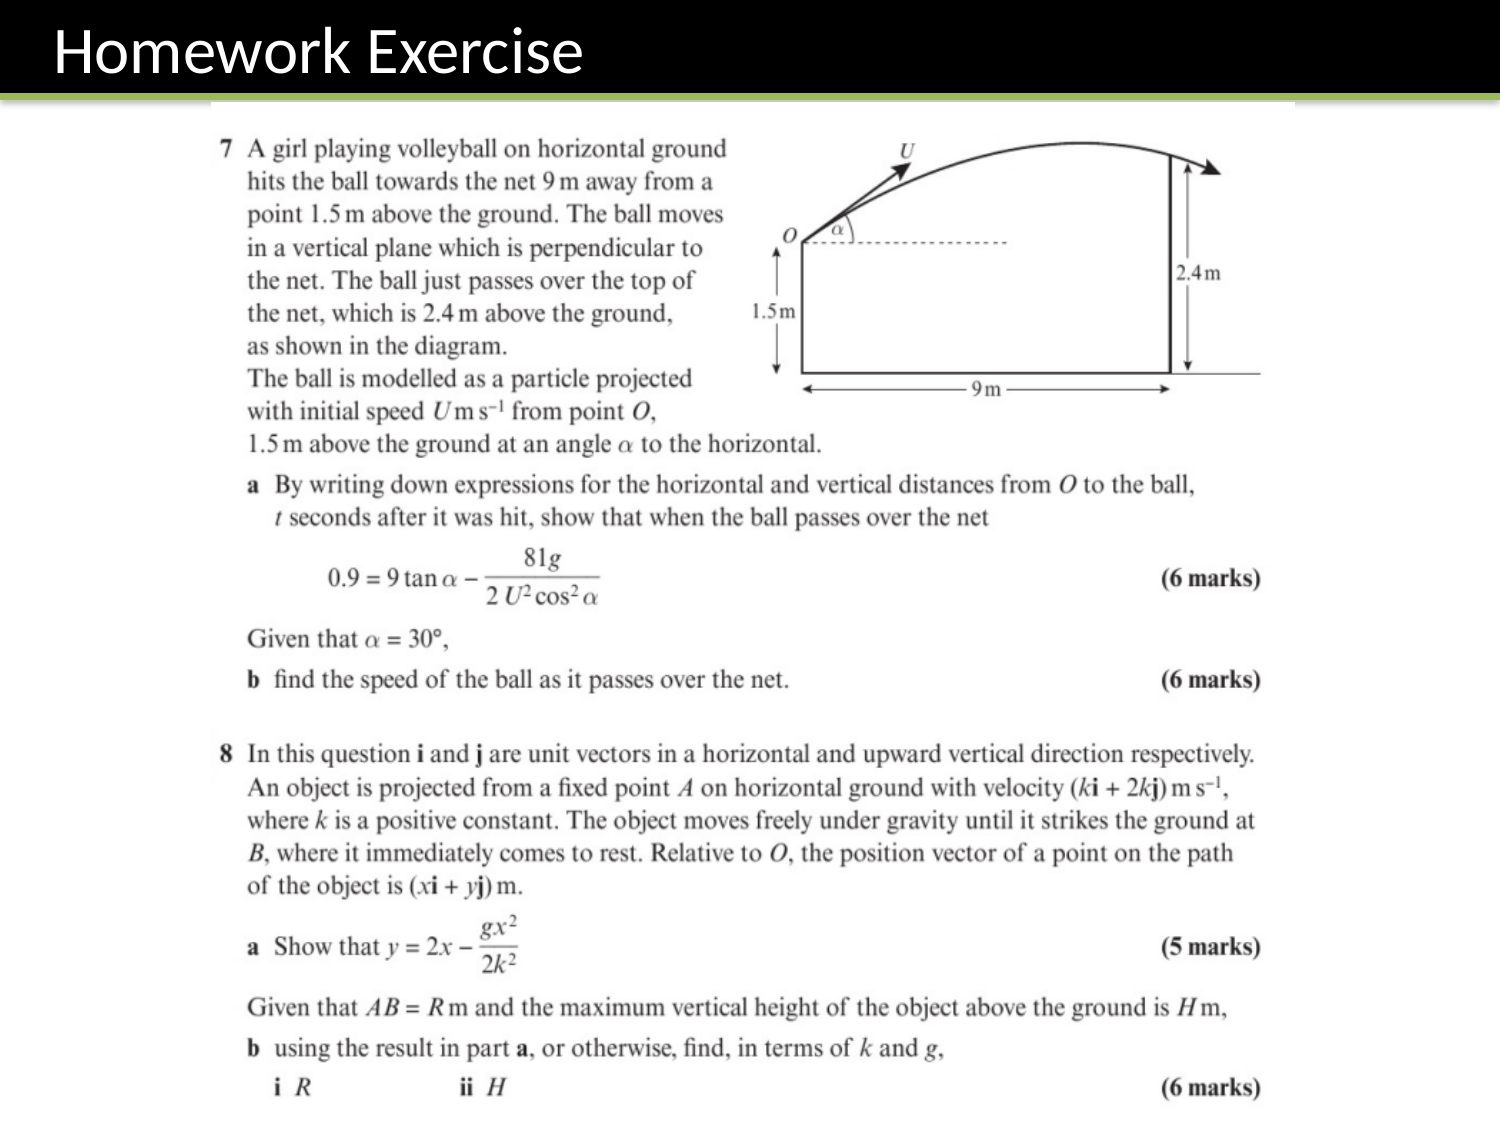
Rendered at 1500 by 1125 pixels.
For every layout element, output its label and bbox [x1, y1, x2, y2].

text_box [0, 0, 1500, 99]
picture [210, 102, 1296, 1122]
